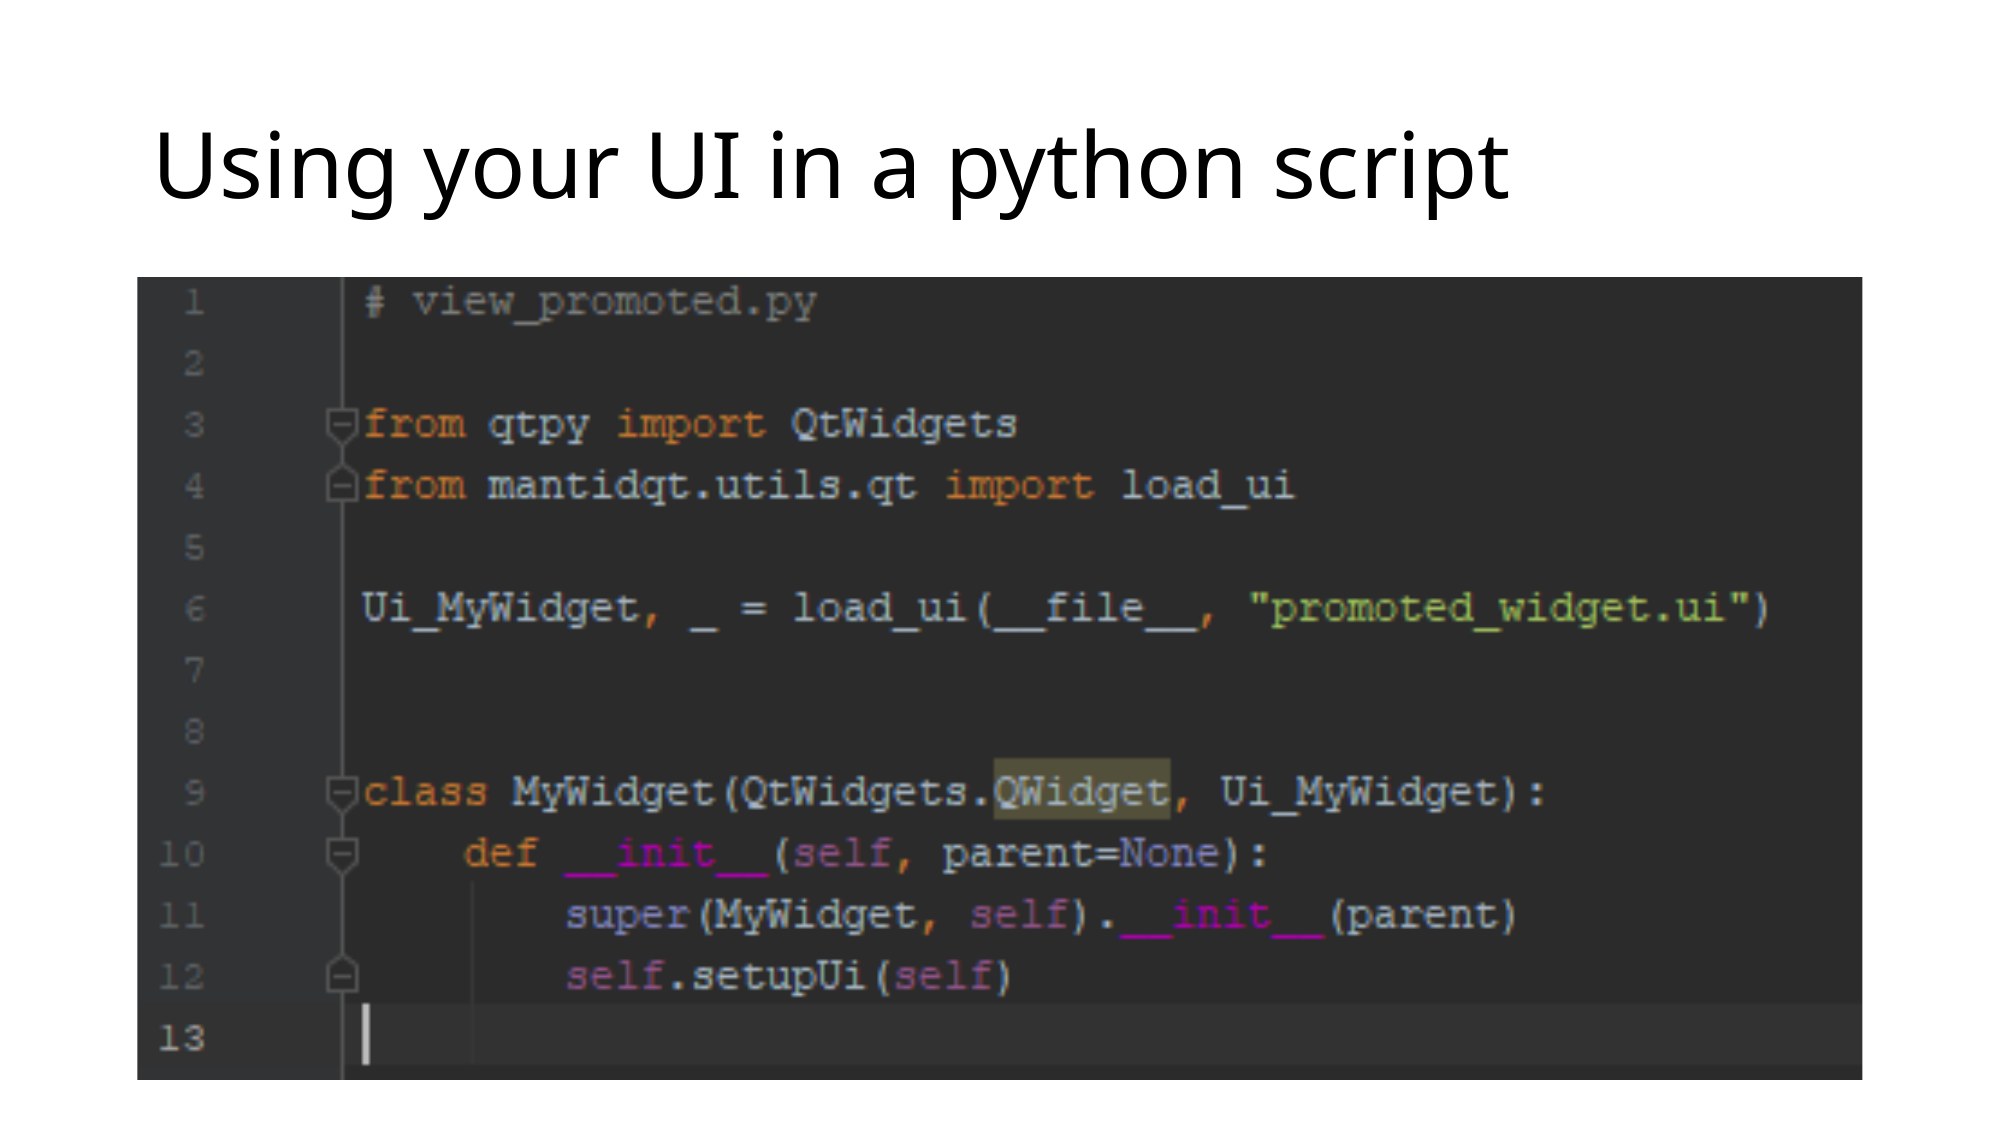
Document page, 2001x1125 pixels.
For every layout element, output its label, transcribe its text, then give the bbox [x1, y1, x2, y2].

title Using your UI in a python script [137, 59, 1863, 277]
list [137, 277, 1863, 1080]
